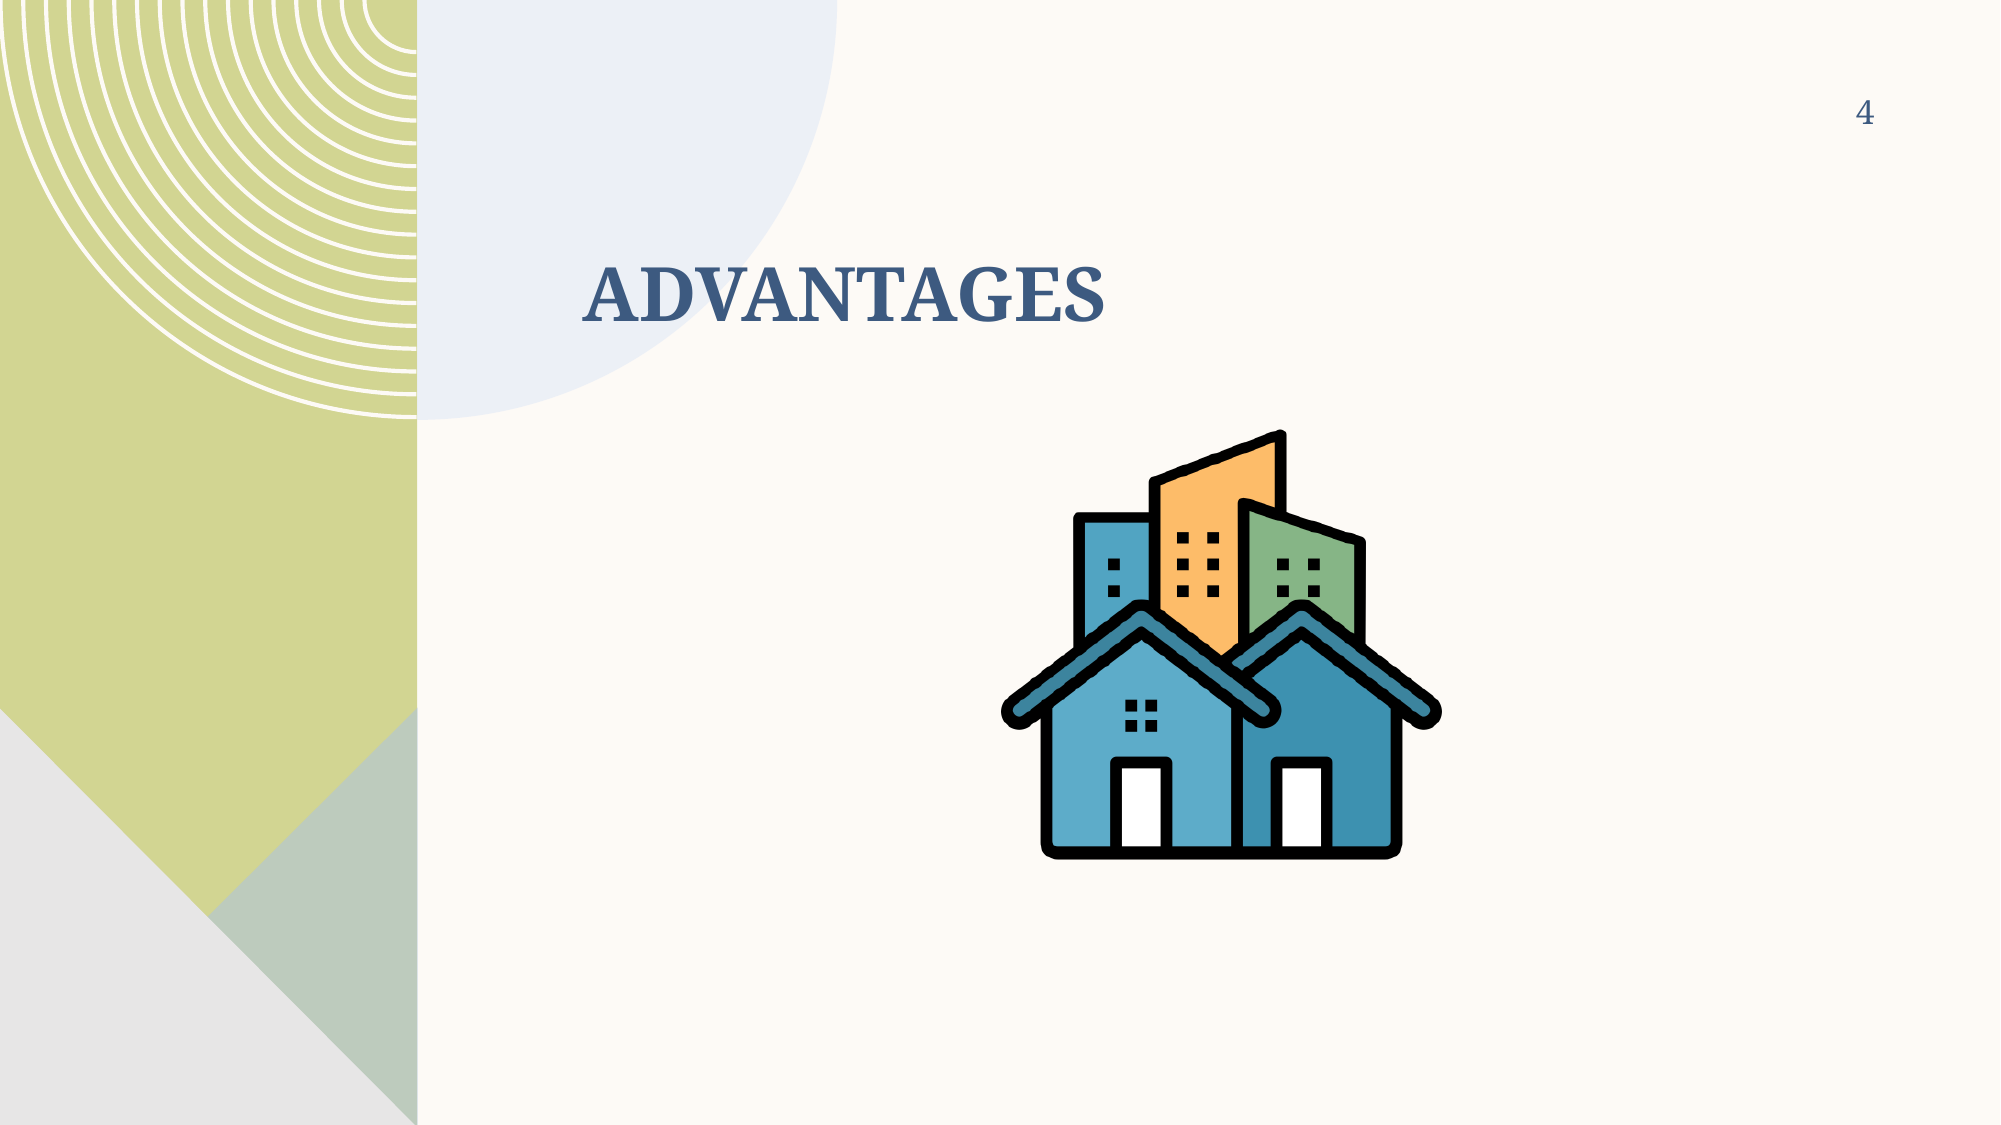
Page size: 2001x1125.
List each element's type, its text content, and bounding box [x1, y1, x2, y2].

slide_number 4 [1699, 75, 1875, 153]
title Advantages [567, 173, 1875, 337]
picture [986, 409, 1456, 879]
